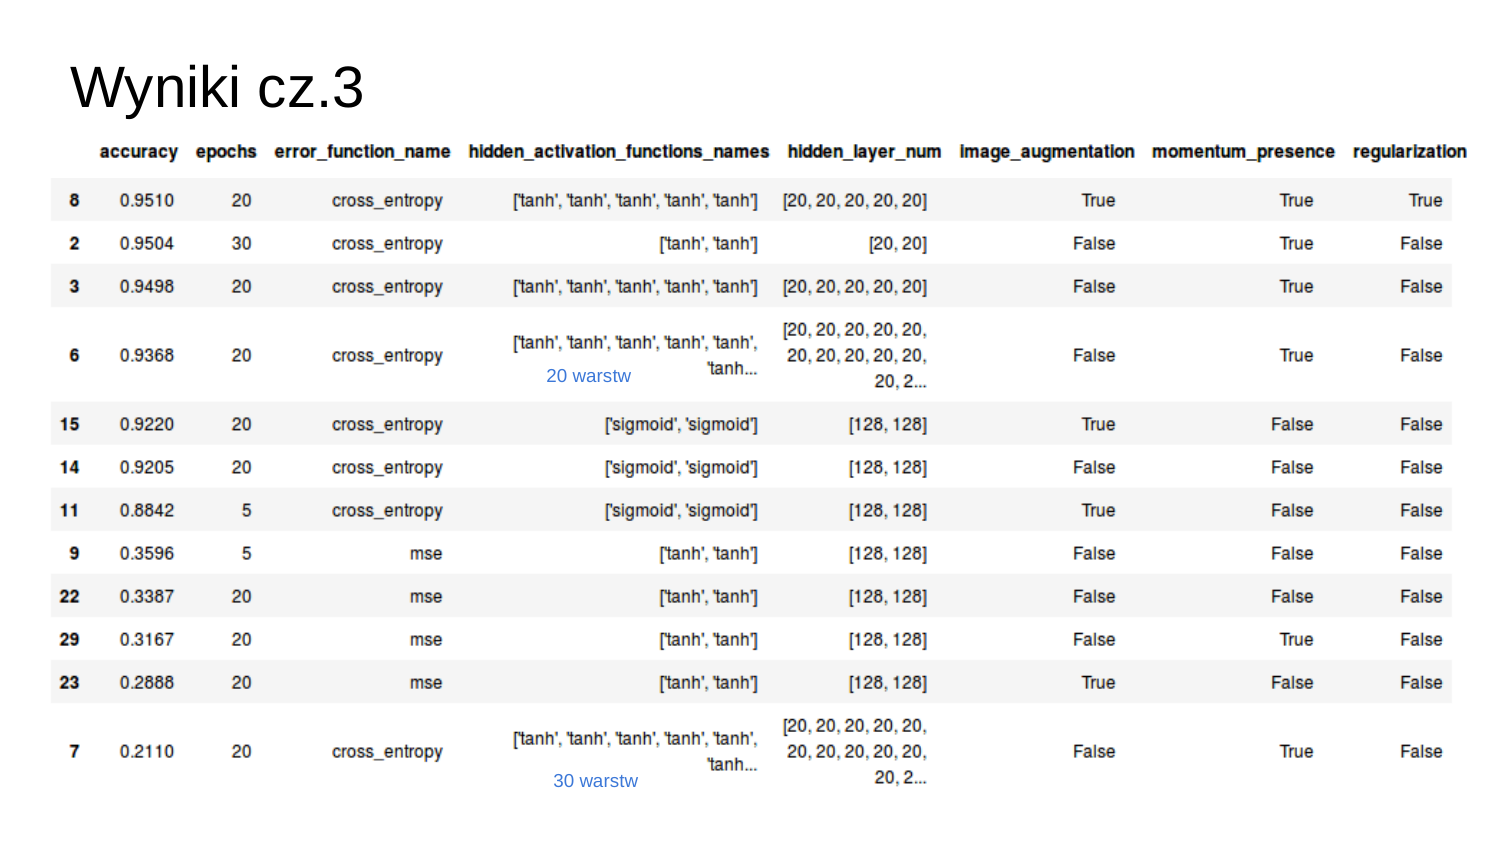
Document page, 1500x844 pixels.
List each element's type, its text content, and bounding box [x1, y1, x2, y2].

title Wyniki cz.3 [55, 34, 1453, 127]
picture [55, 128, 1480, 173]
picture [24, 178, 1476, 799]
